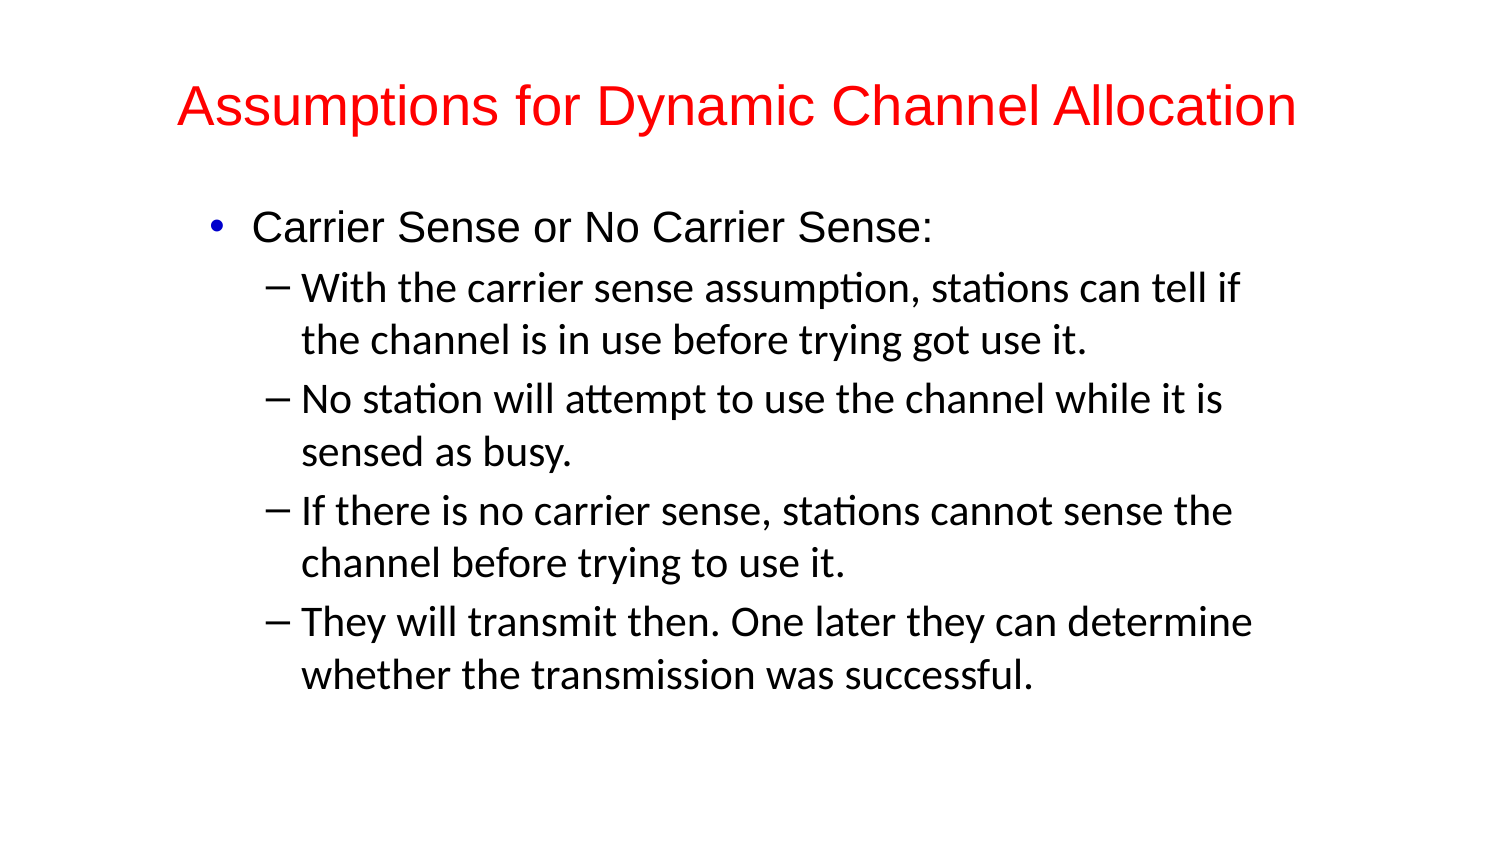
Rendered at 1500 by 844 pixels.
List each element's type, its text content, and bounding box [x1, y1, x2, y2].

title Assumptions for Dynamic Channel Allocation [62, 37, 1413, 169]
list Carrier Sense or No Carrier Sense: With the carrier sense assumption, stations can tell if the channel is in use before trying got use it. No station will attempt to use the channel while it is sensed as busy. If there is no carrier sense, stations cannot sense the channel before trying to use it. They will transmit then. One later they can determine whether the transmission was successful. [194, 191, 1281, 721]
